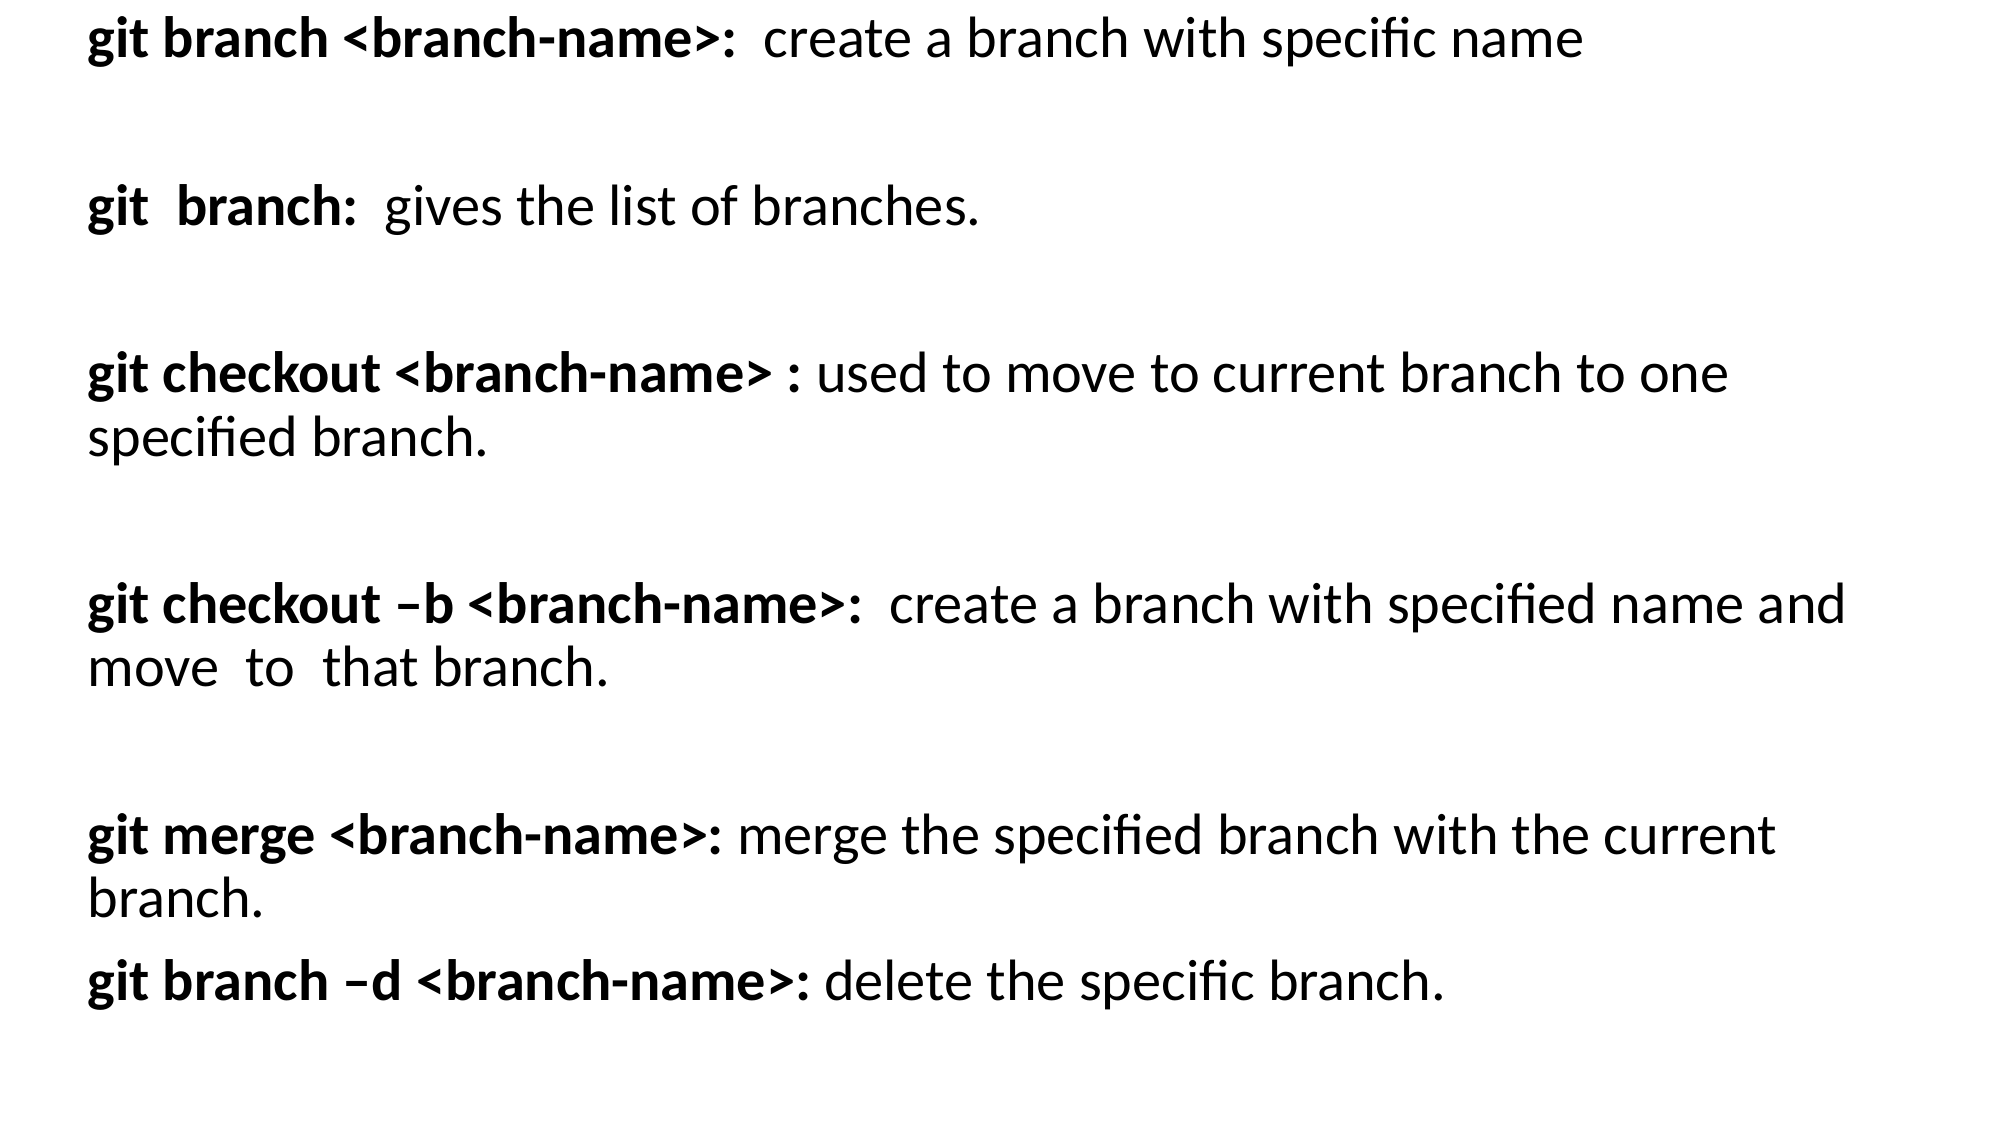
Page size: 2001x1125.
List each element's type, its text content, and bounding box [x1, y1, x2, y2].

list git branch <branch-name>: create a branch with specific name git branch: gives the list of branches. git checkout <branch-name> : used to move to current branch to one specified branch. git checkout –b <branch-name>: create a branch with specified name and move to that branch. git merge <branch-name>: merge the specified branch with the current branch. git branch –d <branch-name>: delete the specific branch. [72, 0, 1962, 1125]
